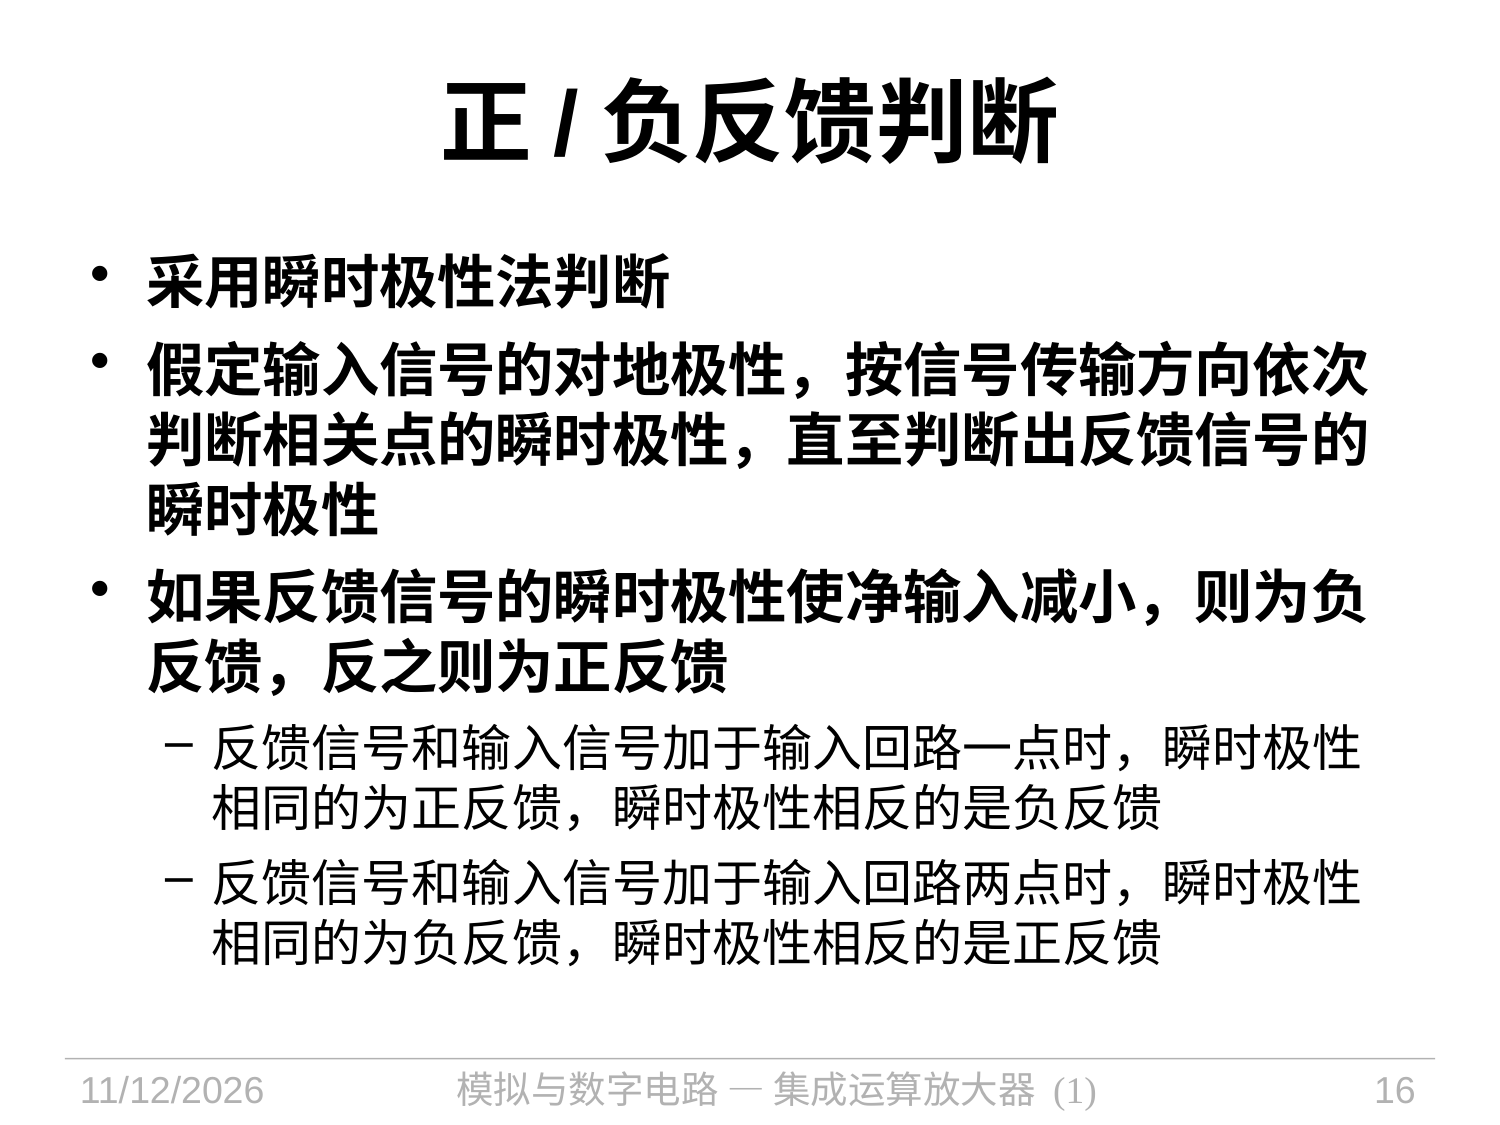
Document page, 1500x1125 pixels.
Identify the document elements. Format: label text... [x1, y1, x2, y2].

list 采用瞬时极性法判断 假定输入信号的对地极性，按信号传输方向依次判断相关点的瞬时极性，直至判断出反馈信号的瞬时极性 如果反馈信号的瞬时极性使净输入减小，则为负反馈，反之则为正反馈 反馈信号和输入信号加于输入回路一点时，瞬时极性相同的为正反馈，瞬时极性相反的是负反馈 反馈信号和输入信号加于输入回路两点时，瞬时极性相同的为负反馈，瞬时极性相反的是正反馈 [75, 237, 1425, 1047]
title 正/负反馈判断 [75, 24, 1425, 213]
slide_number 16 [1230, 1058, 1431, 1125]
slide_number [64, 1058, 348, 1125]
footer 模拟与数字电路 — 集成运算放大器 (1) [373, 1058, 1179, 1125]
